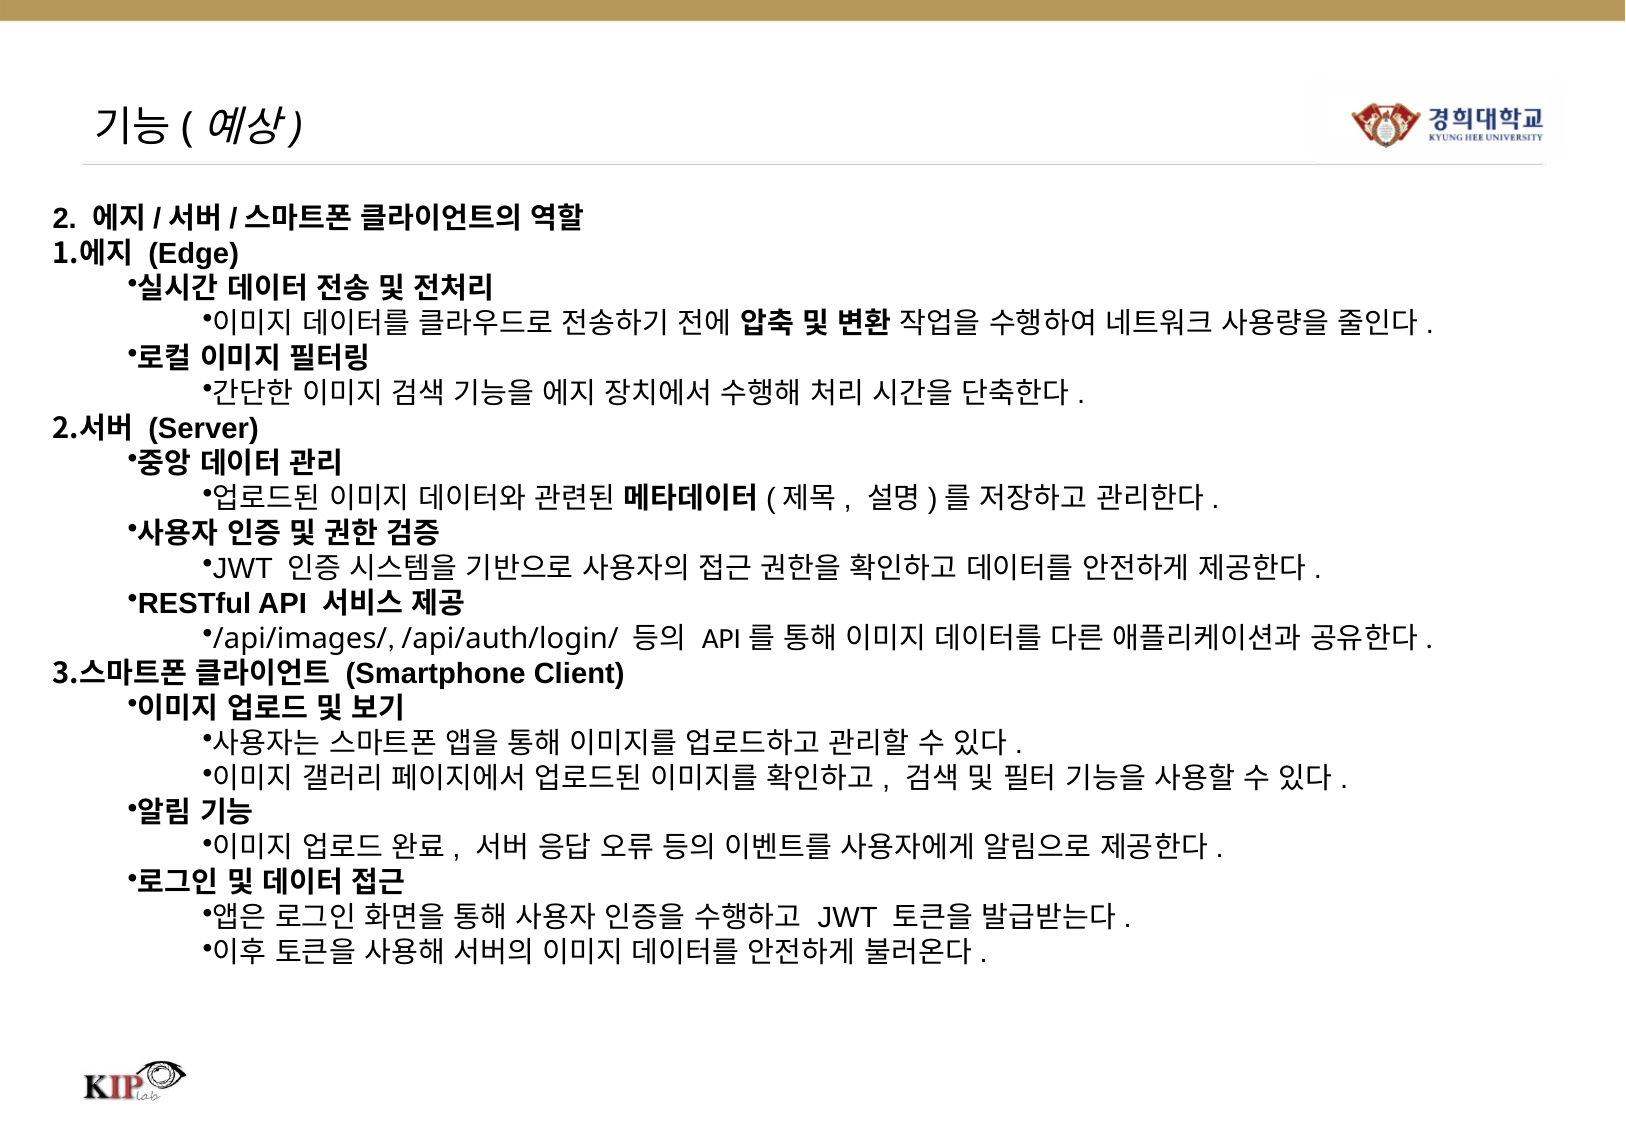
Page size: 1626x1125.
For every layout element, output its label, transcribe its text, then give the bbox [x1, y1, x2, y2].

list 2. 에지/서버/스마트폰 클라이언트의 역할 에지 (Edge) 실시간 데이터 전송 및 전처리 이미지 데이터를 클라우드로 전송하기 전에 압축 및 변환 작업을 수행하여 네트워크 사용량을 줄인다. 로컬 이미지 필터링 간단한 이미지 검색 기능을 에지 장치에서 수행해 처리 시간을 단축한다. 서버 (Server) 중앙 데이터 관리 업로드된 이미지 데이터와 관련된 메타데이터(제목, 설명)를 저장하고 관리한다. 사용자 인증 및 권한 검증 JWT 인증 시스템을 기반으로 사용자의 접근 권한을 확인하고 데이터를 안전하게 제공한다. RESTful API 서비스 제공 /api/images/, /api/auth/login/ 등의 API를 통해 이미지 데이터를 다른 애플리케이션과 공유한다. 스마트폰 클라이언트 (Smartphone Client) 이미지 업로드 및 보기 사용자는 스마트폰 앱을 통해 이미지를 업로드하고 관리할 수 있다. 이미지 갤러리 페이지에서 업로드된 이미지를 확인하고, 검색 및 필터 기능을 사용할 수 있다. 알림 기능 이미지 업로드 완료, 서버 응답 오류 등의 이벤트를 사용자에게 알림으로 제공한다. 로그인 및 데이터 접근 앱은 로그인 화면을 통해 사용자 인증을 수행하고 JWT 토큰을 발급받는다. 이후 토큰을 사용해 서버의 이미지 데이터를 안전하게 불러온다. [37, 191, 1543, 1012]
picture [0, 0, 1625, 1125]
title 기능(예상) [94, 100, 1531, 151]
